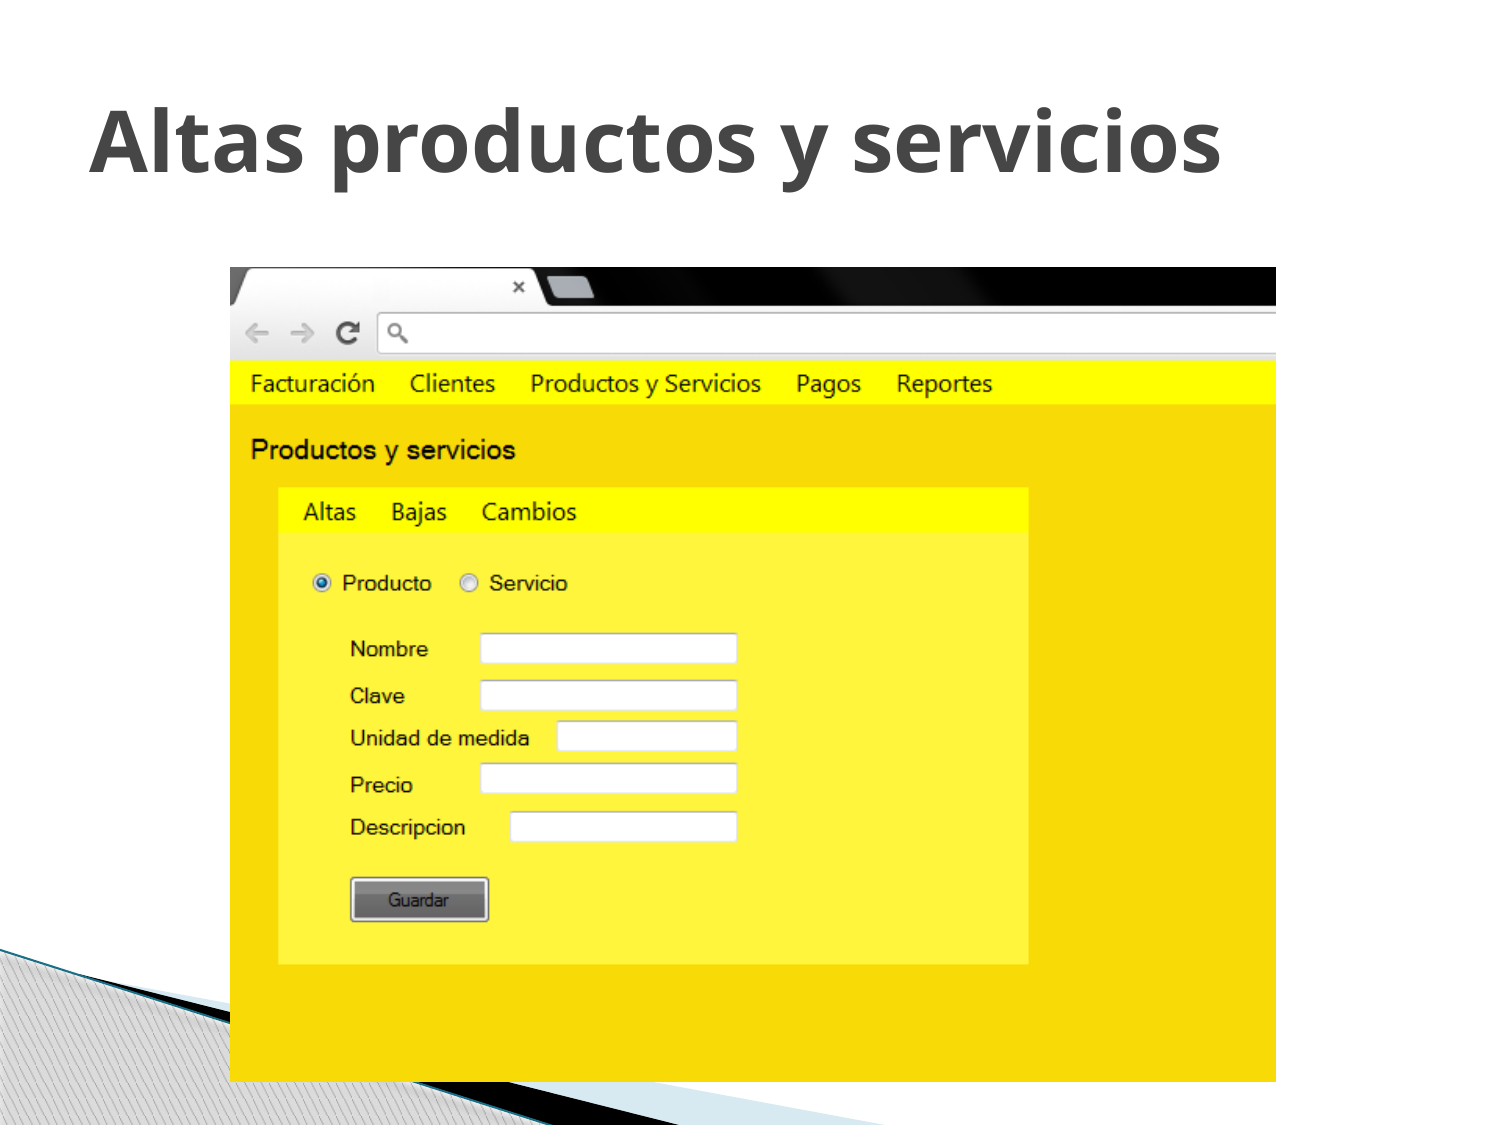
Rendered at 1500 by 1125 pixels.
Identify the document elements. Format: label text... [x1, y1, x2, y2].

picture [229, 266, 1276, 1082]
title Altas productos y servicios [75, 45, 1425, 233]
